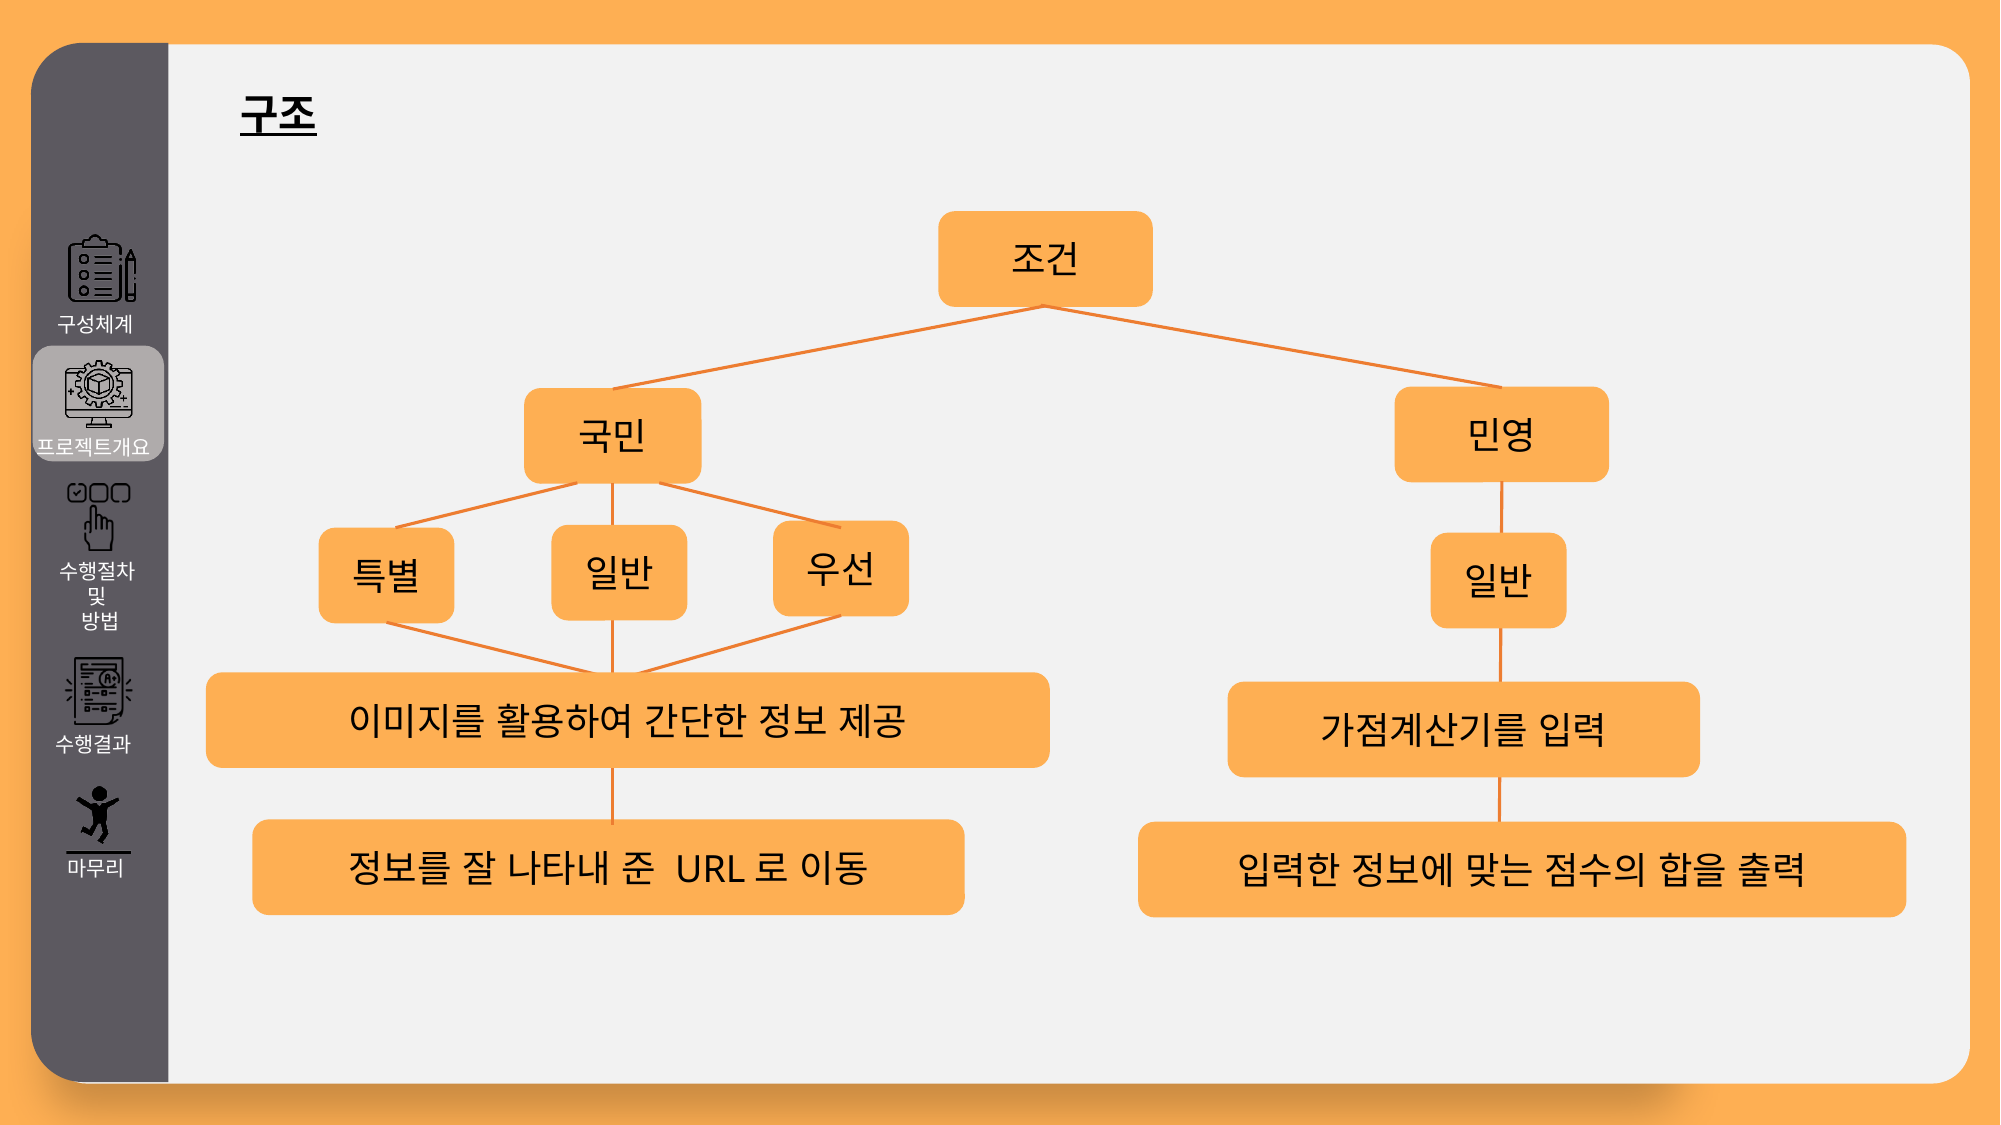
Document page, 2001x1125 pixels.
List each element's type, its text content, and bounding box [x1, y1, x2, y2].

text_box 우선 [773, 520, 910, 617]
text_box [395, 482, 578, 528]
text_box 마무리 [53, 847, 183, 888]
text_box 가점계산기를 입력 [1502, 681, 1701, 778]
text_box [659, 482, 842, 528]
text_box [1040, 305, 1502, 388]
text_box 구성체계 [43, 304, 173, 345]
picture [64, 483, 133, 551]
picture [64, 360, 133, 428]
text_box 수행결과 [40, 724, 171, 765]
text_box 일반 [551, 524, 612, 621]
text_box 입력한 정보에 맞는 점수의 합을 출력 [1138, 821, 1907, 918]
text_box 특별 [318, 527, 455, 624]
text_box 프로젝트개요 [21, 427, 183, 468]
text_box 조건 [938, 211, 1153, 305]
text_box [612, 305, 1046, 390]
text_box 이미지를 활용하여 간단한 정보 제공 [205, 672, 1050, 768]
text_box 일반 [613, 524, 688, 615]
text_box 일반 [1430, 532, 1498, 629]
text_box 가점계산기를 입력 [1227, 681, 1498, 778]
picture [64, 657, 133, 725]
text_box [1498, 481, 1502, 917]
text_box 일반 [1502, 532, 1567, 629]
text_box 민영 [1394, 386, 1610, 483]
text_box 구조 [225, 80, 530, 146]
text_box 정보를 잘 나타내 준 URL로 이동 [252, 819, 965, 916]
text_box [613, 615, 842, 683]
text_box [386, 622, 608, 678]
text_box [608, 615, 612, 683]
text_box 국민 [524, 388, 702, 484]
text_box [32, 345, 165, 427]
picture [68, 234, 136, 302]
picture [64, 786, 133, 854]
text_box 수행절차 및 방법 [35, 550, 165, 641]
